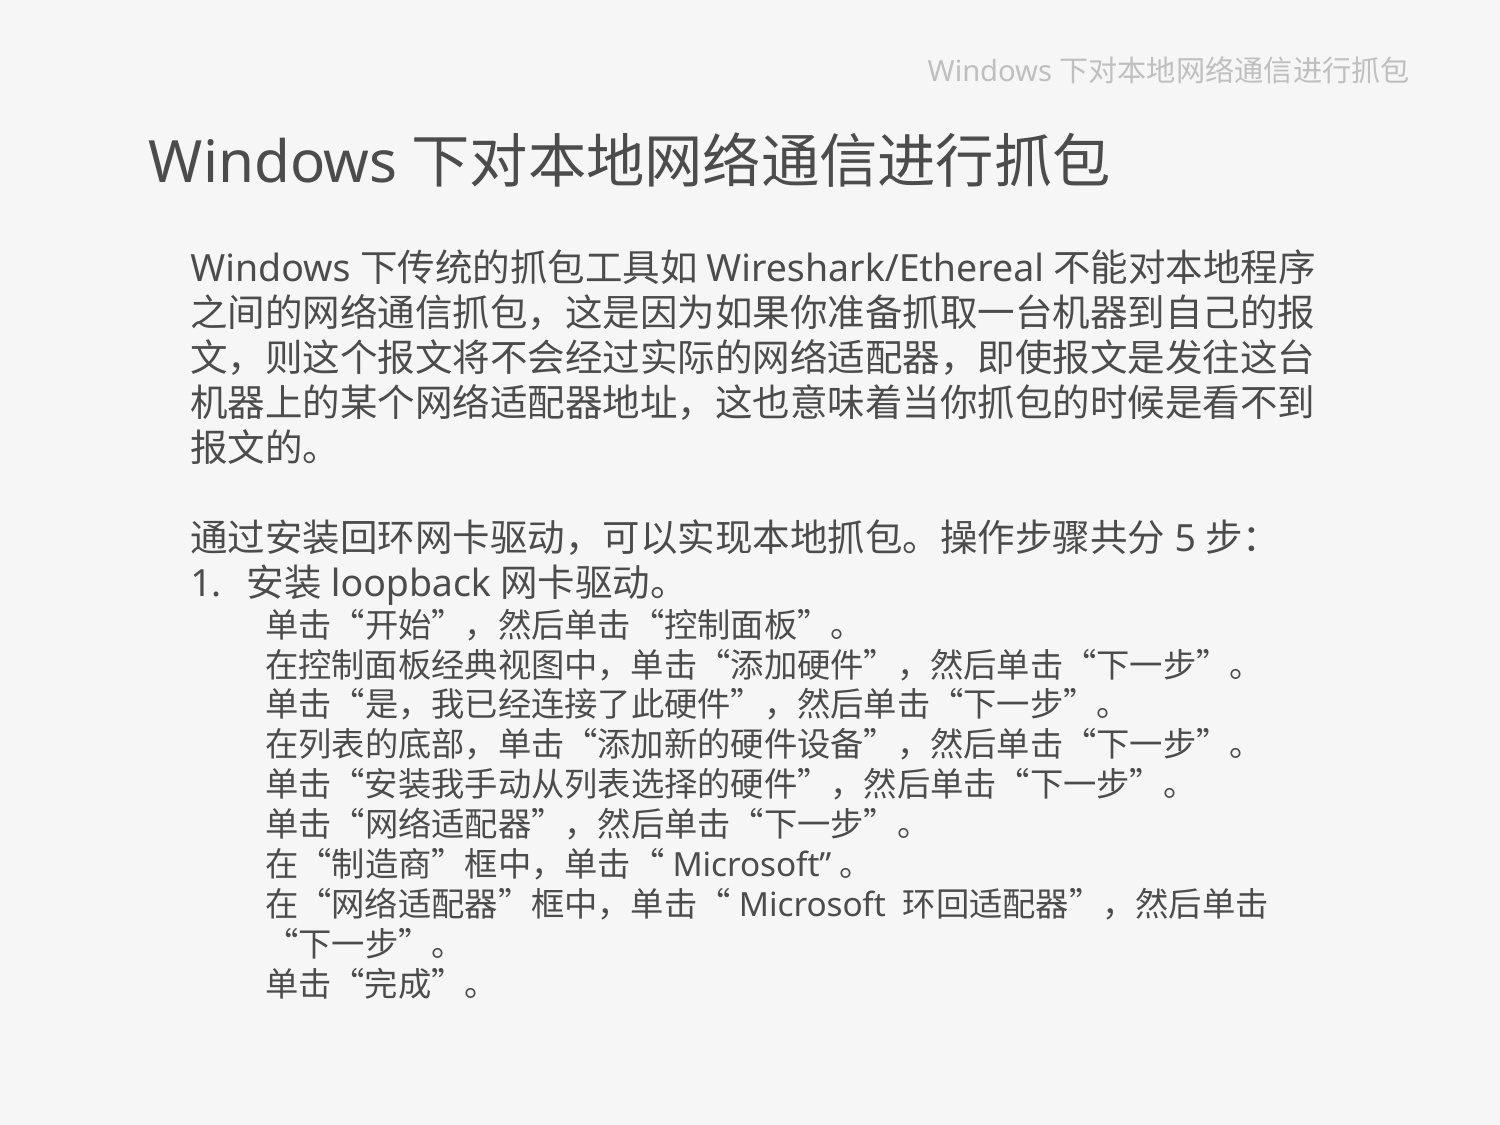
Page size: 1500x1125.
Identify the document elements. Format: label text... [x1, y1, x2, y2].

title Windows下对本地网络通信进行抓包 [75, 45, 1425, 106]
text_box Windows下传统的抓包工具如Wireshark/Ethereal不能对本地程序之间的网络通信抓包，这是因为如果你准备抓取一台机器到自己的报文，则这个报文将不会经过实际的网络适配器，即使报文是发往这台机器上的某个网络适配器地址，这也意味着当你抓包的时候是看不到报文的。 通过安装回环网卡驱动，可以实现本地抓包。操作步骤共分5步： 安装loopback网卡驱动。 单击“开始”，然后单击“控制面板”。 在控制面板经典视图中，单击“添加硬件”，然后单击“下一步”。 单击“是，我已经连接了此硬件”，然后单击“下一步”。 在列表的底部，单击“添加新的硬件设备”，然后单击“下一步”。 单击“安装我手动从列表选择的硬件”，然后单击“下一步”。 单击“网络适配器”，然后单击“下一步”。 在“制造商”框中，单击“Microsoft”。 在“网络适配器”框中，单击“Microsoft 环回适配器”，然后单击“下一步”。 单击“完成”。 [175, 236, 1336, 1011]
list Windows下对本地网络通信进行抓包 [134, 117, 1357, 235]
